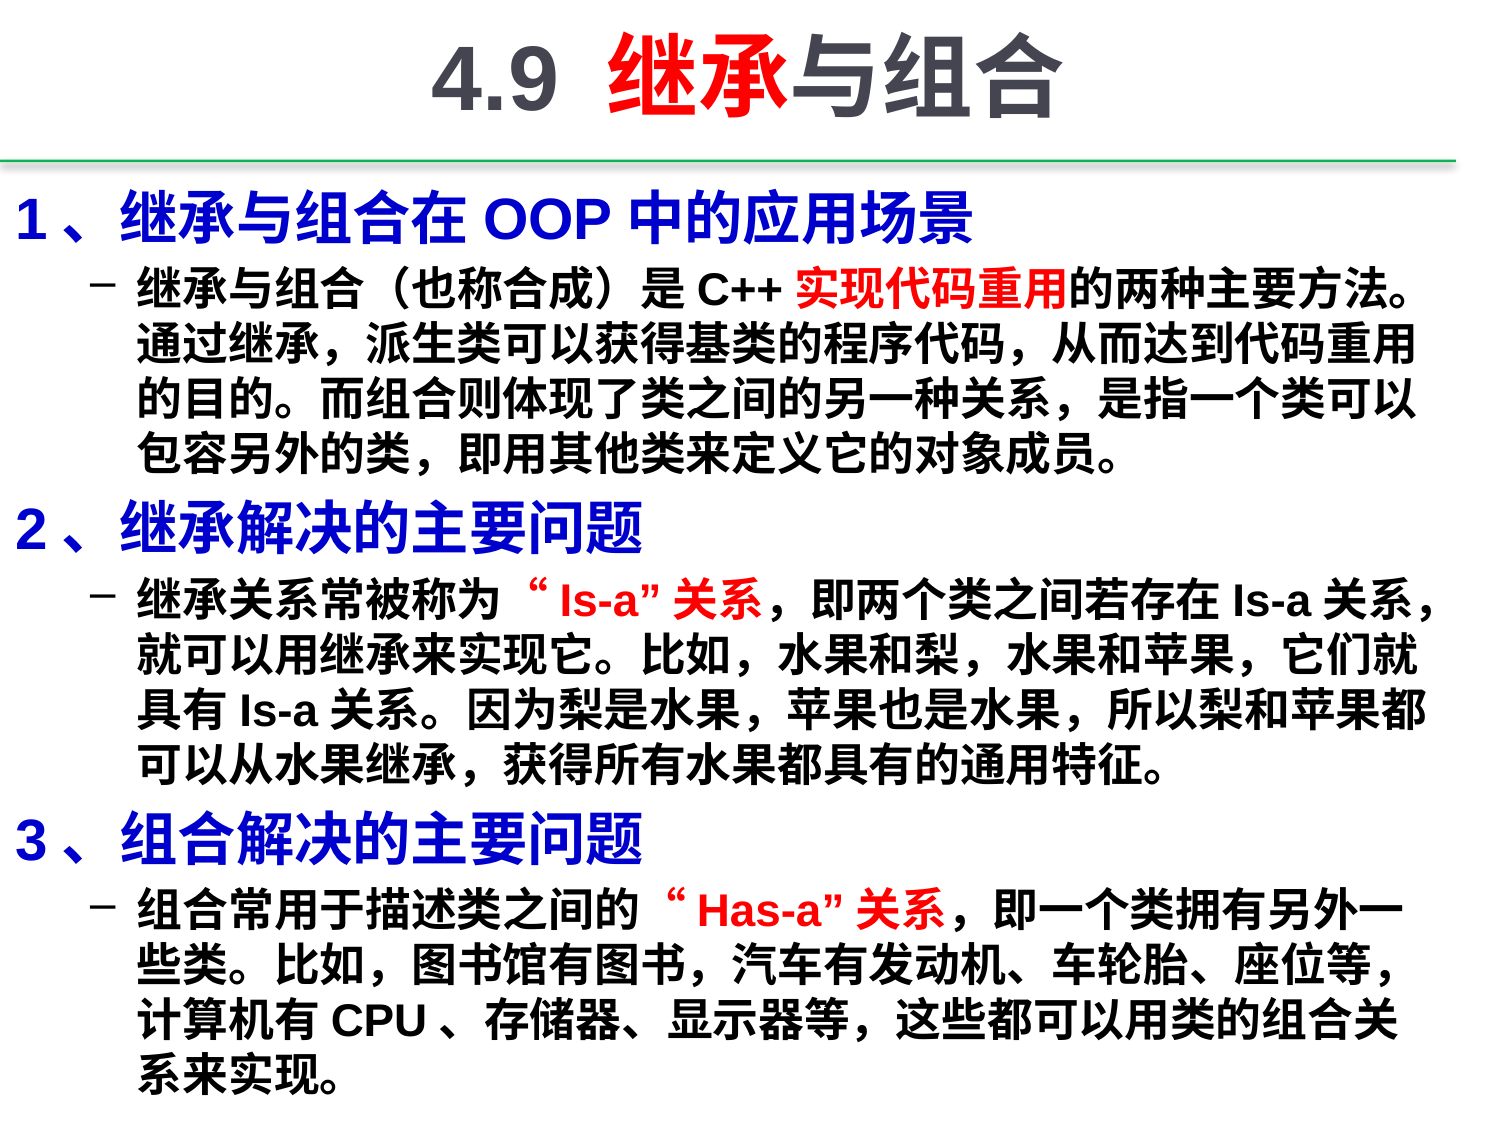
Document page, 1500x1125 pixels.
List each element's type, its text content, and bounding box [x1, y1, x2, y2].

title 4.9 继承与组合 [73, 0, 1424, 149]
list 1、继承与组合在OOP中的应用场景 继承与组合（也称合成）是C++实现代码重用的两种主要方法。通过继承，派生类可以获得基类的程序代码，从而达到代码重用的目的。而组合则体现了类之间的另一种关系，是指一个类可以包容另外的类，即用其他类来定义它的对象成员。 2、继承解决的主要问题 继承关系常被称为“Is-a”关系，即两个类之间若存在Is-a关系，就可以用继承来实现它。比如，水果和梨，水果和苹果，它们就具有Is-a关系。因为梨是水果，苹果也是水果，所以梨和苹果都可以从水果继承，获得所有水果都具有的通用特征。 3、组合解决的主要问题 组合常用于描述类之间的“Has-a”关系，即一个类拥有另外一些类。比如，图书馆有图书，汽车有发动机、车轮胎、座位等，计算机有CPU、存储器、显示器等，这些都可以用类的组合关系来实现。 [0, 186, 1456, 1046]
